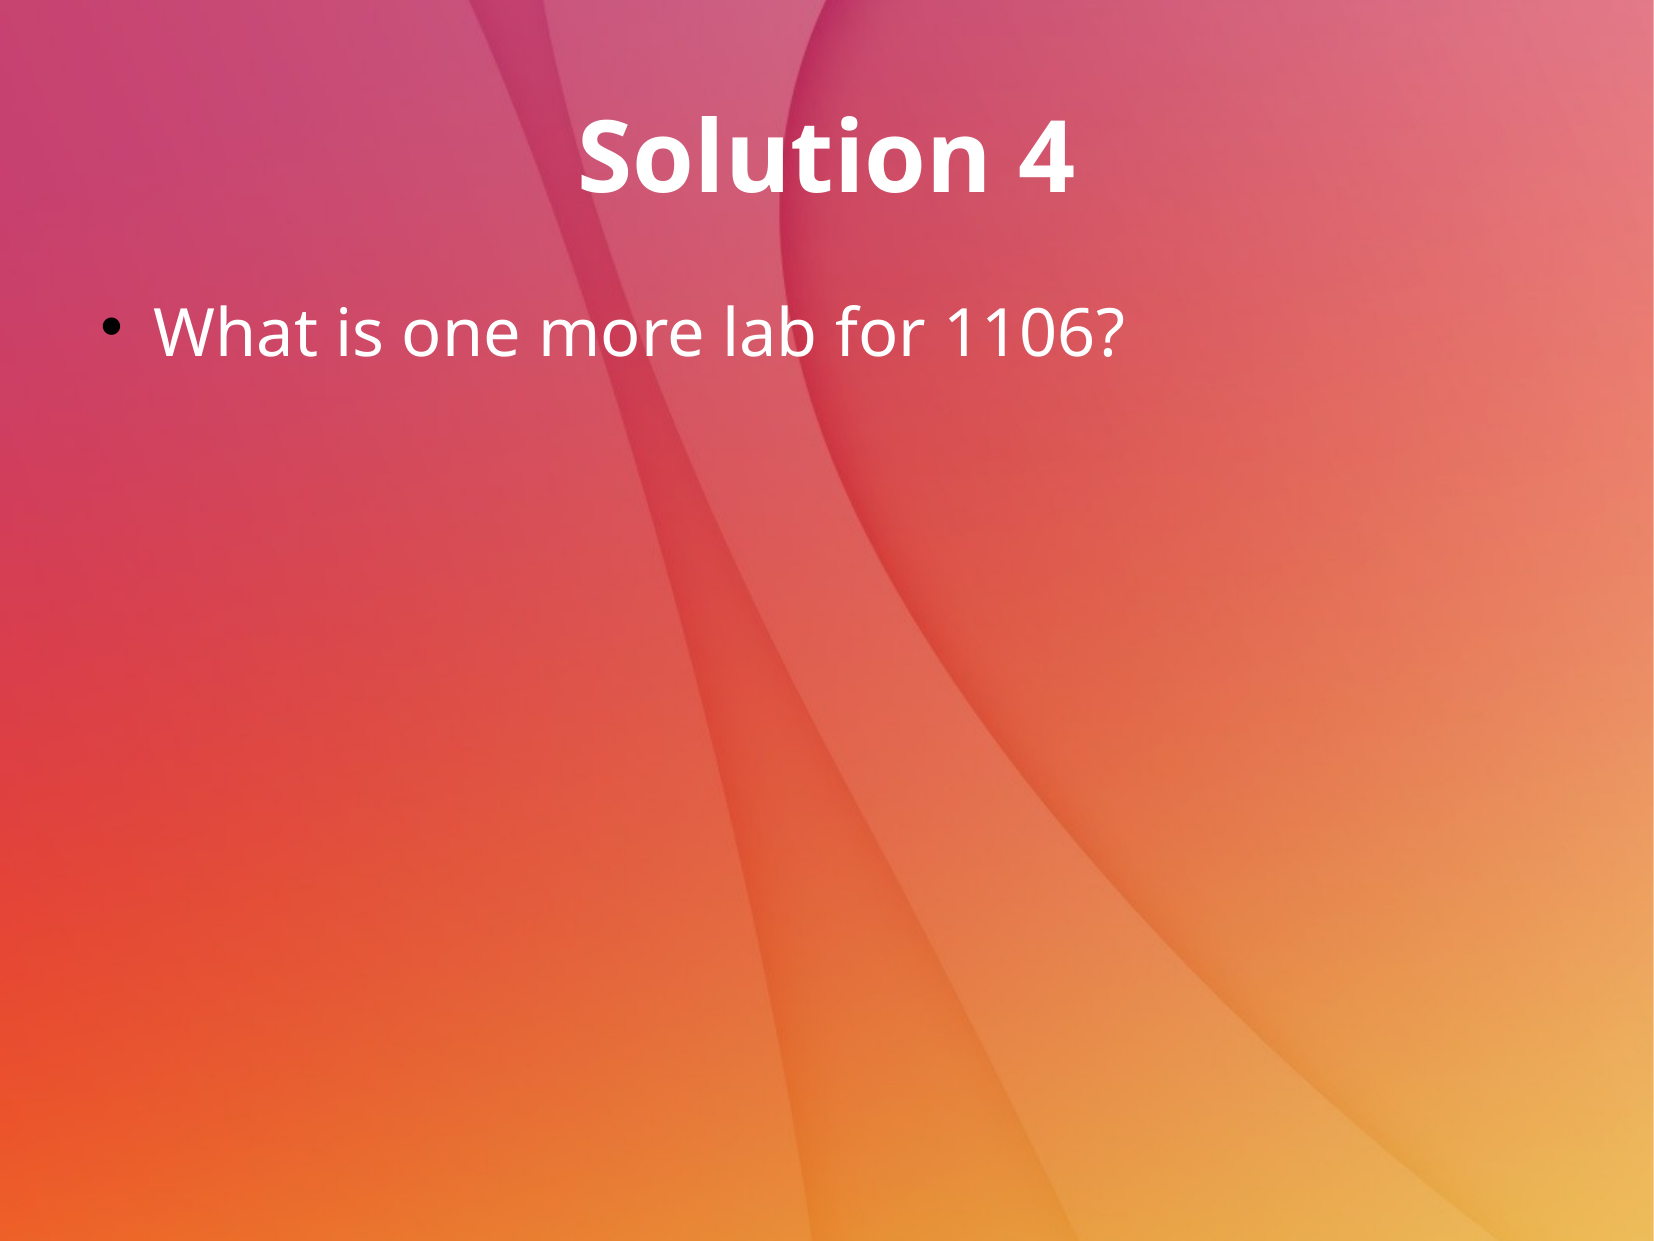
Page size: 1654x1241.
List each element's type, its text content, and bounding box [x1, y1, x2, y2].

list What is one more lab for 1106? [82, 290, 1571, 1010]
picture [0, 0, 1654, 1241]
title Solution 4 [82, 49, 1571, 257]
